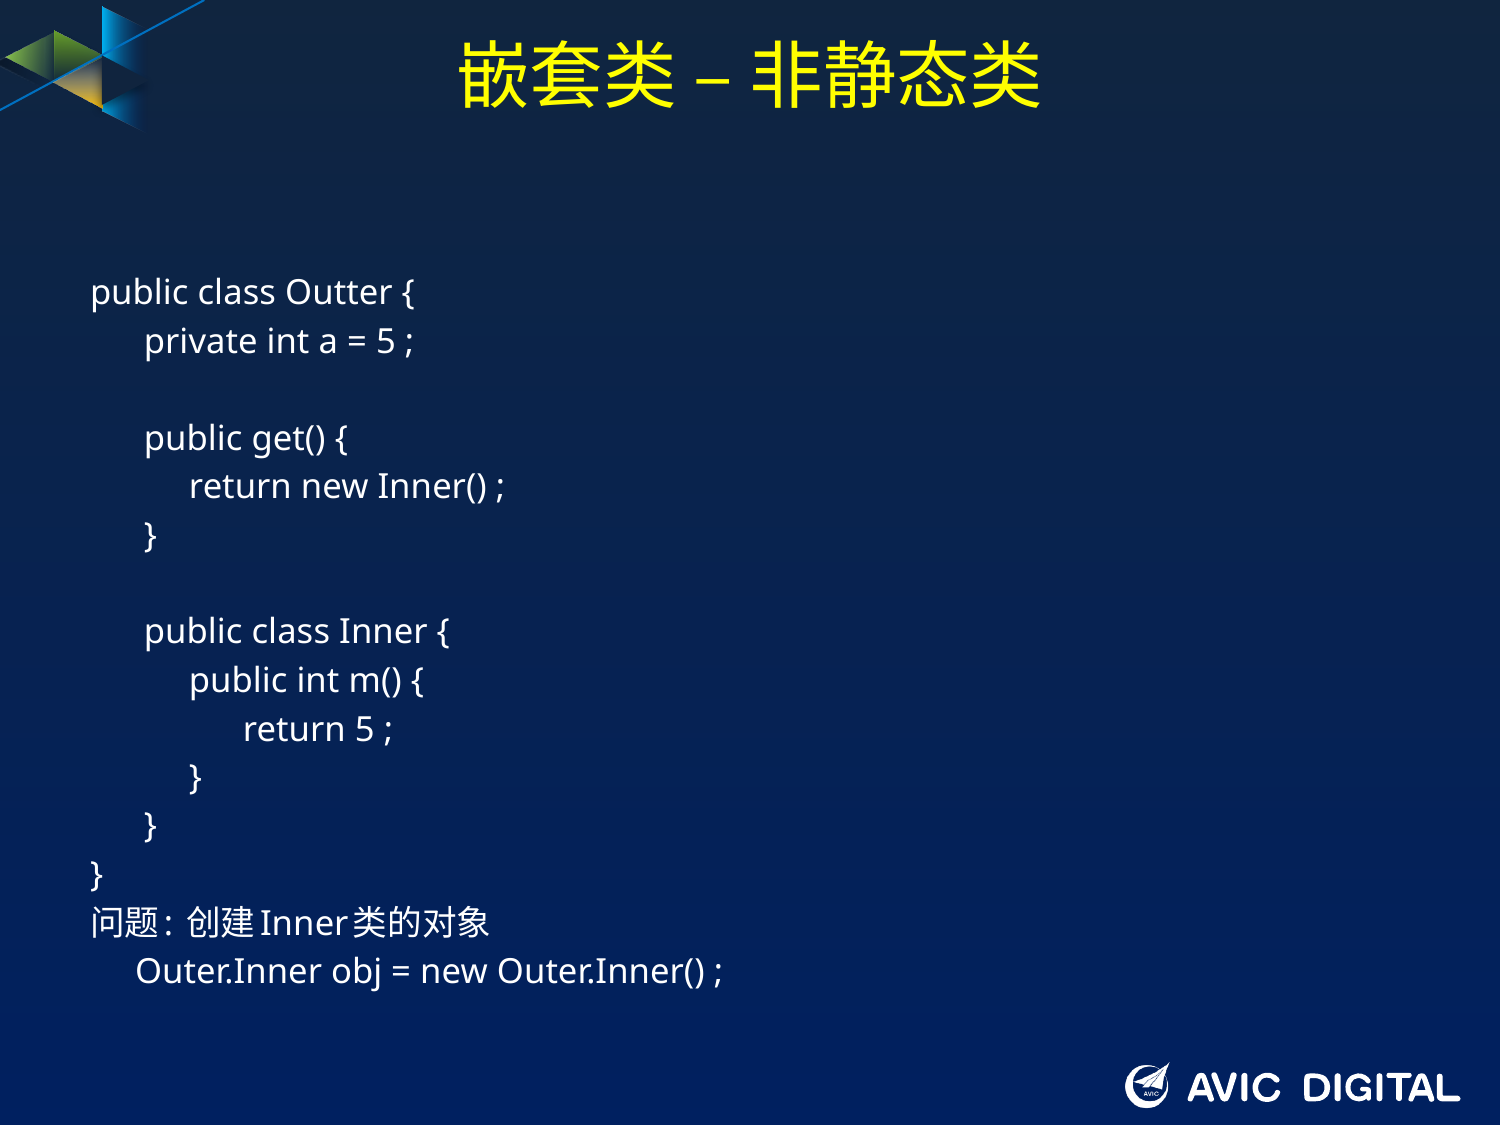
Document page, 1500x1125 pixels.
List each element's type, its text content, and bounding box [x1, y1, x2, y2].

title 嵌套类 – 非静态类 [75, 21, 1425, 126]
picture [1116, 1058, 1180, 1110]
list public class Outter { private int a = 5 ; public get() { return new Inner() ; } public class Inner { public int m() { return 5 ; } } } 问题: 创建Inner类的对象 Outer.Inner obj = new Outer.Inner() ; [75, 262, 1425, 1005]
